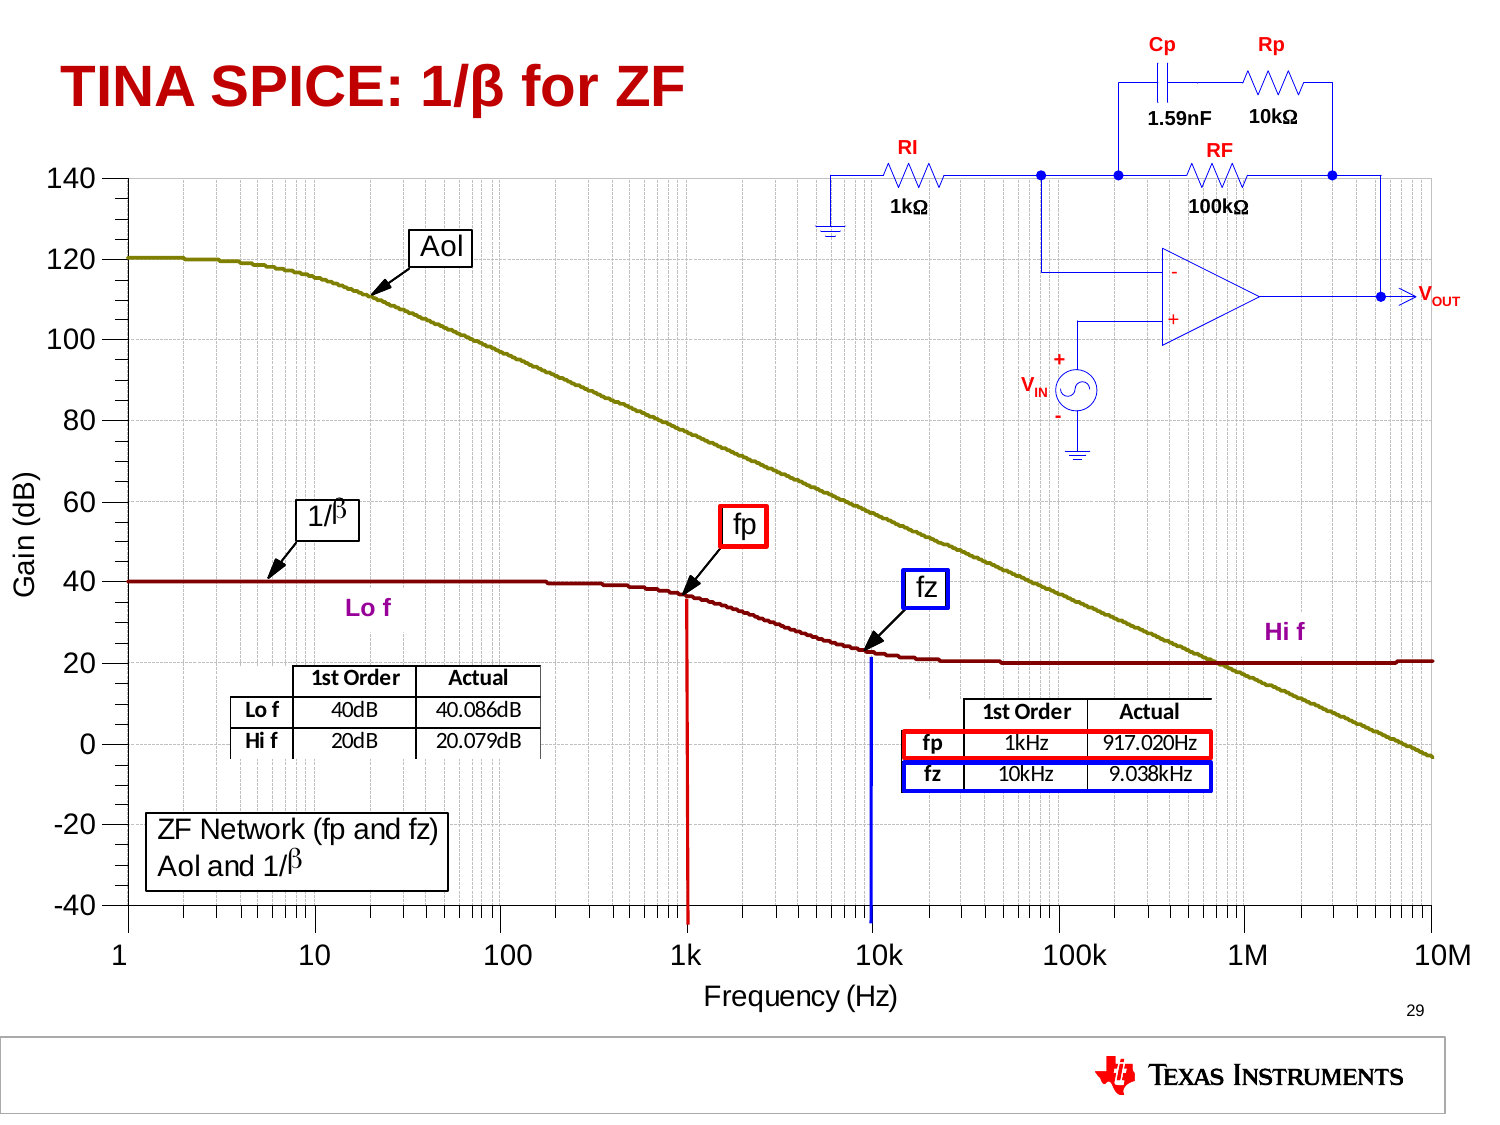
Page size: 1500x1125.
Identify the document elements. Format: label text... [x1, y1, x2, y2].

picture [1095, 1056, 1403, 1095]
picture [0, 133, 1478, 1034]
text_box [810, 26, 1465, 464]
text_box TINA SPICE: 1/β for ZF [46, 40, 805, 131]
